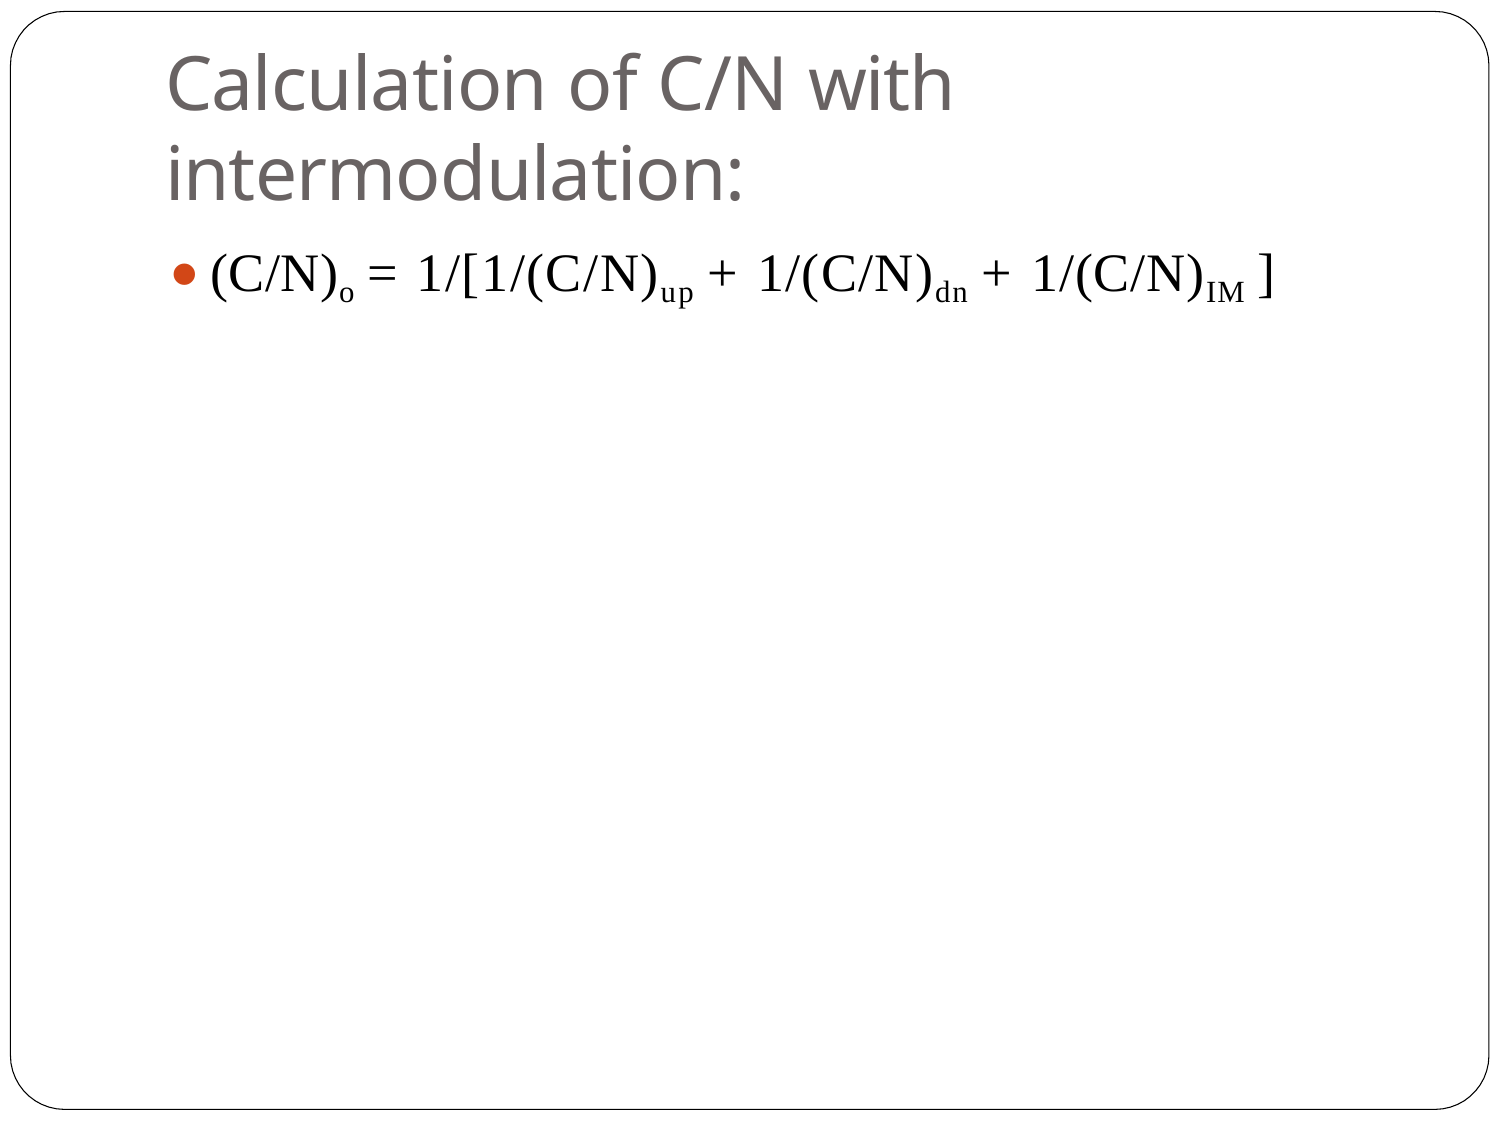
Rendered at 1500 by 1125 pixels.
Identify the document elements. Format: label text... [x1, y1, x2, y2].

title Calculation of C/N with intermodulation: [162, 33, 1338, 224]
text_box (C/N)o = 1/[1/(C/N)up + 1/(C/N)dn + 1/(C/N)IM ] [160, 235, 1287, 309]
